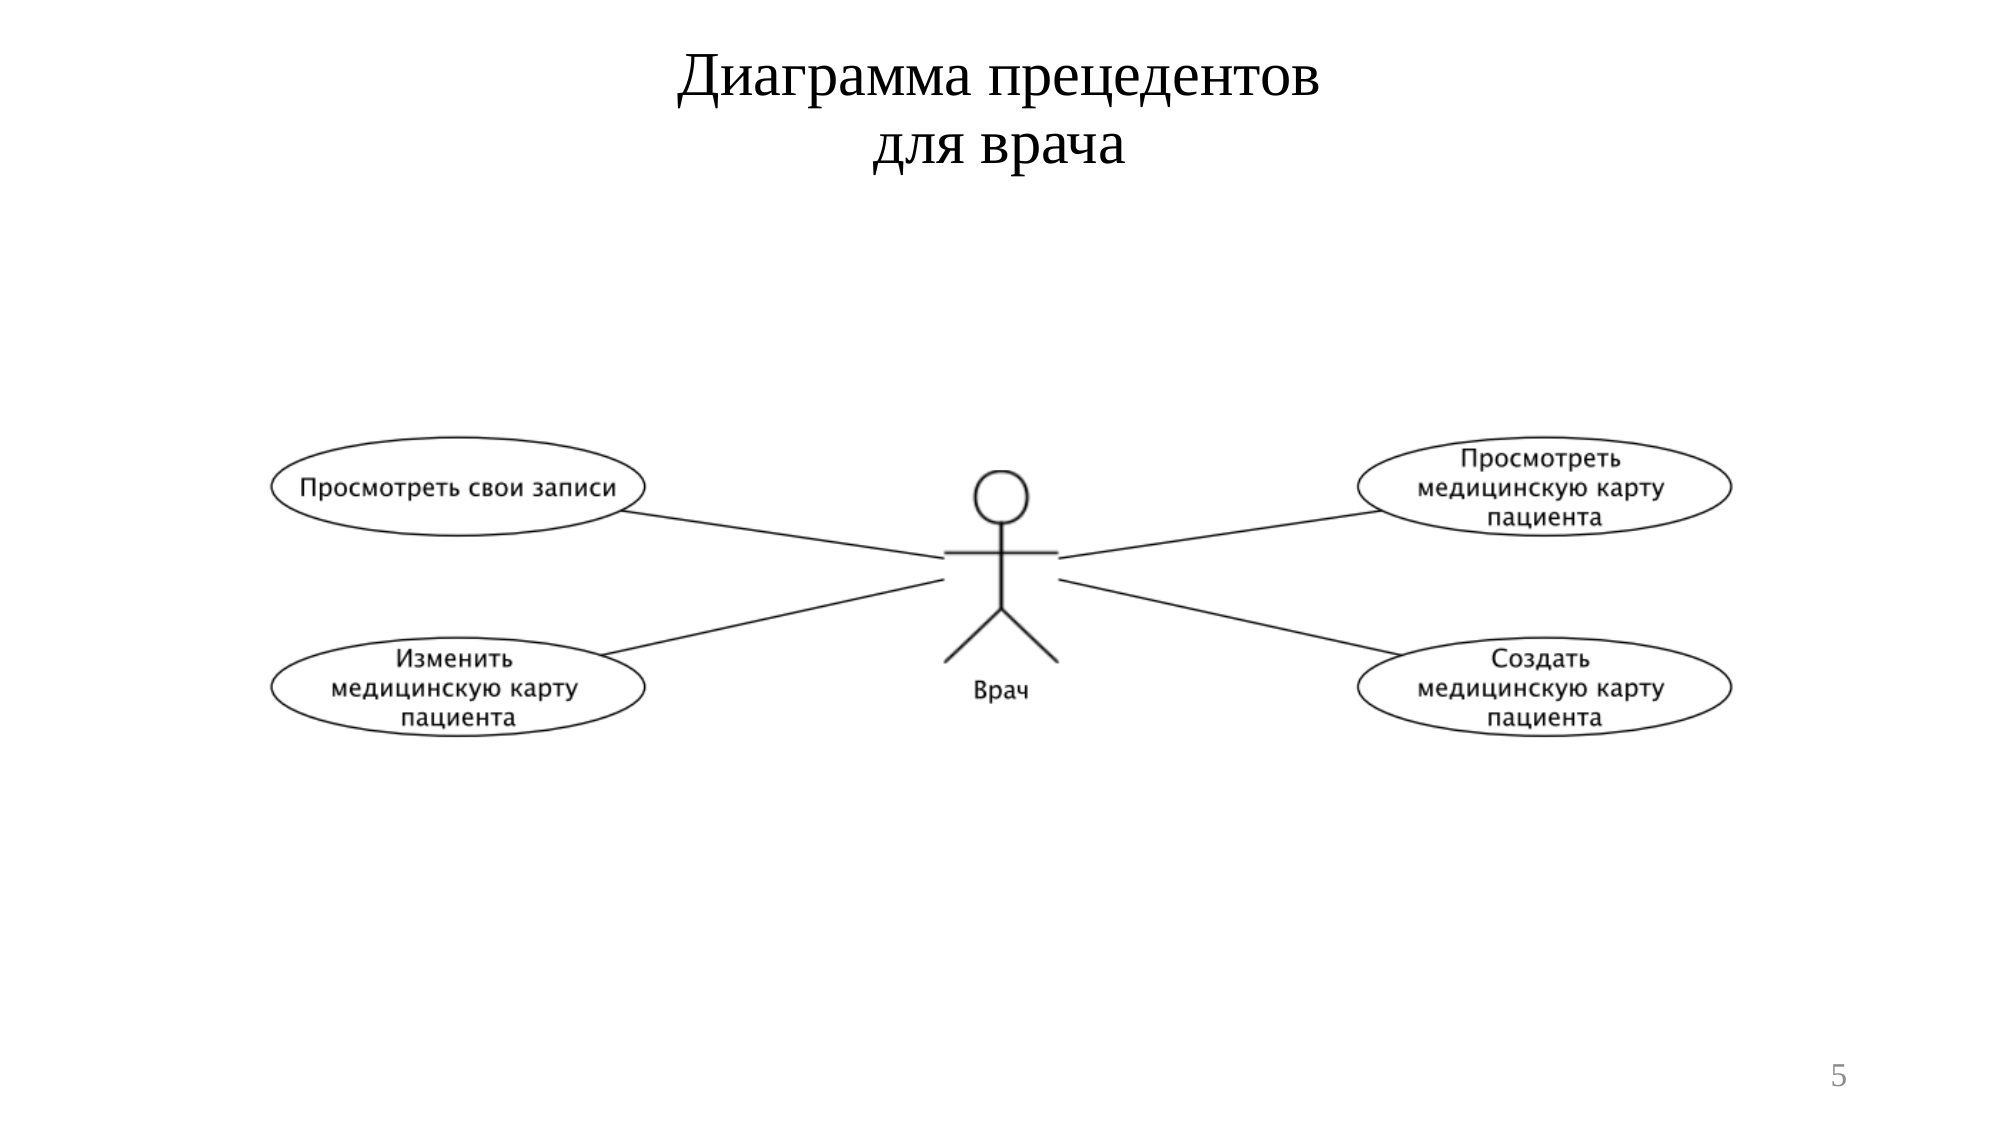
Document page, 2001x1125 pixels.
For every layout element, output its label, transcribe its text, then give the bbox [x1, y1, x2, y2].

picture [243, 407, 1757, 763]
title Диаграмма прецедентов для врача [137, 16, 1863, 203]
slide_number 5 [1412, 1042, 1863, 1103]
